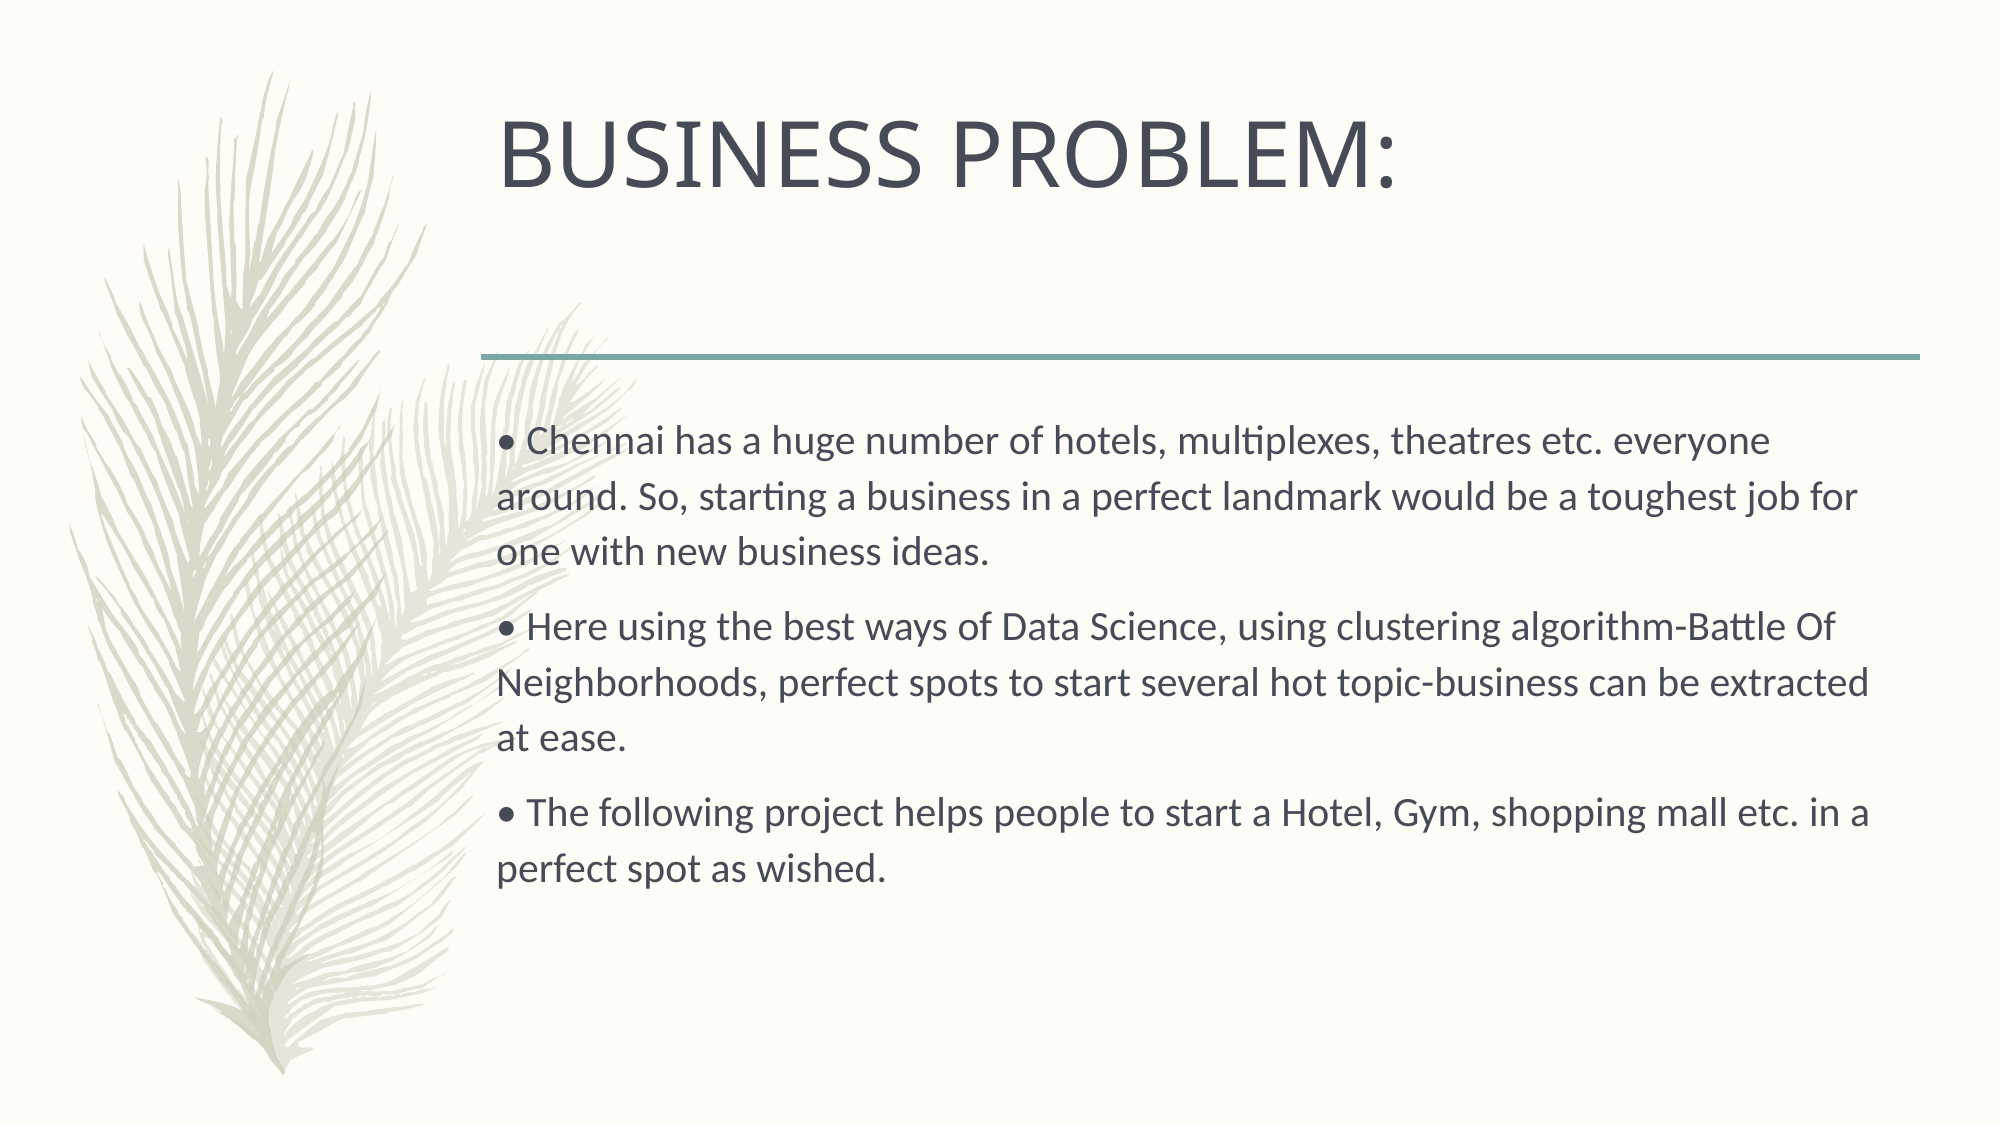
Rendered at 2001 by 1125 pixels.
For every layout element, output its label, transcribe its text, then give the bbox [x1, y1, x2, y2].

title BUSINESS PROBLEM: [481, 93, 1920, 350]
list • Chennai has a huge number of hotels, multiplexes, theatres etc. everyone around. So, starting a business in a perfect landmark would be a toughest job for one with new business ideas. • Here using the best ways of Data Science, using clustering algorithm-Battle Of Neighborhoods, perfect spots to start several hot topic-business can be extracted at ease. • The following project helps people to start a Hotel, Gym, shopping mall etc. in a perfect spot as wished. [481, 399, 1920, 999]
